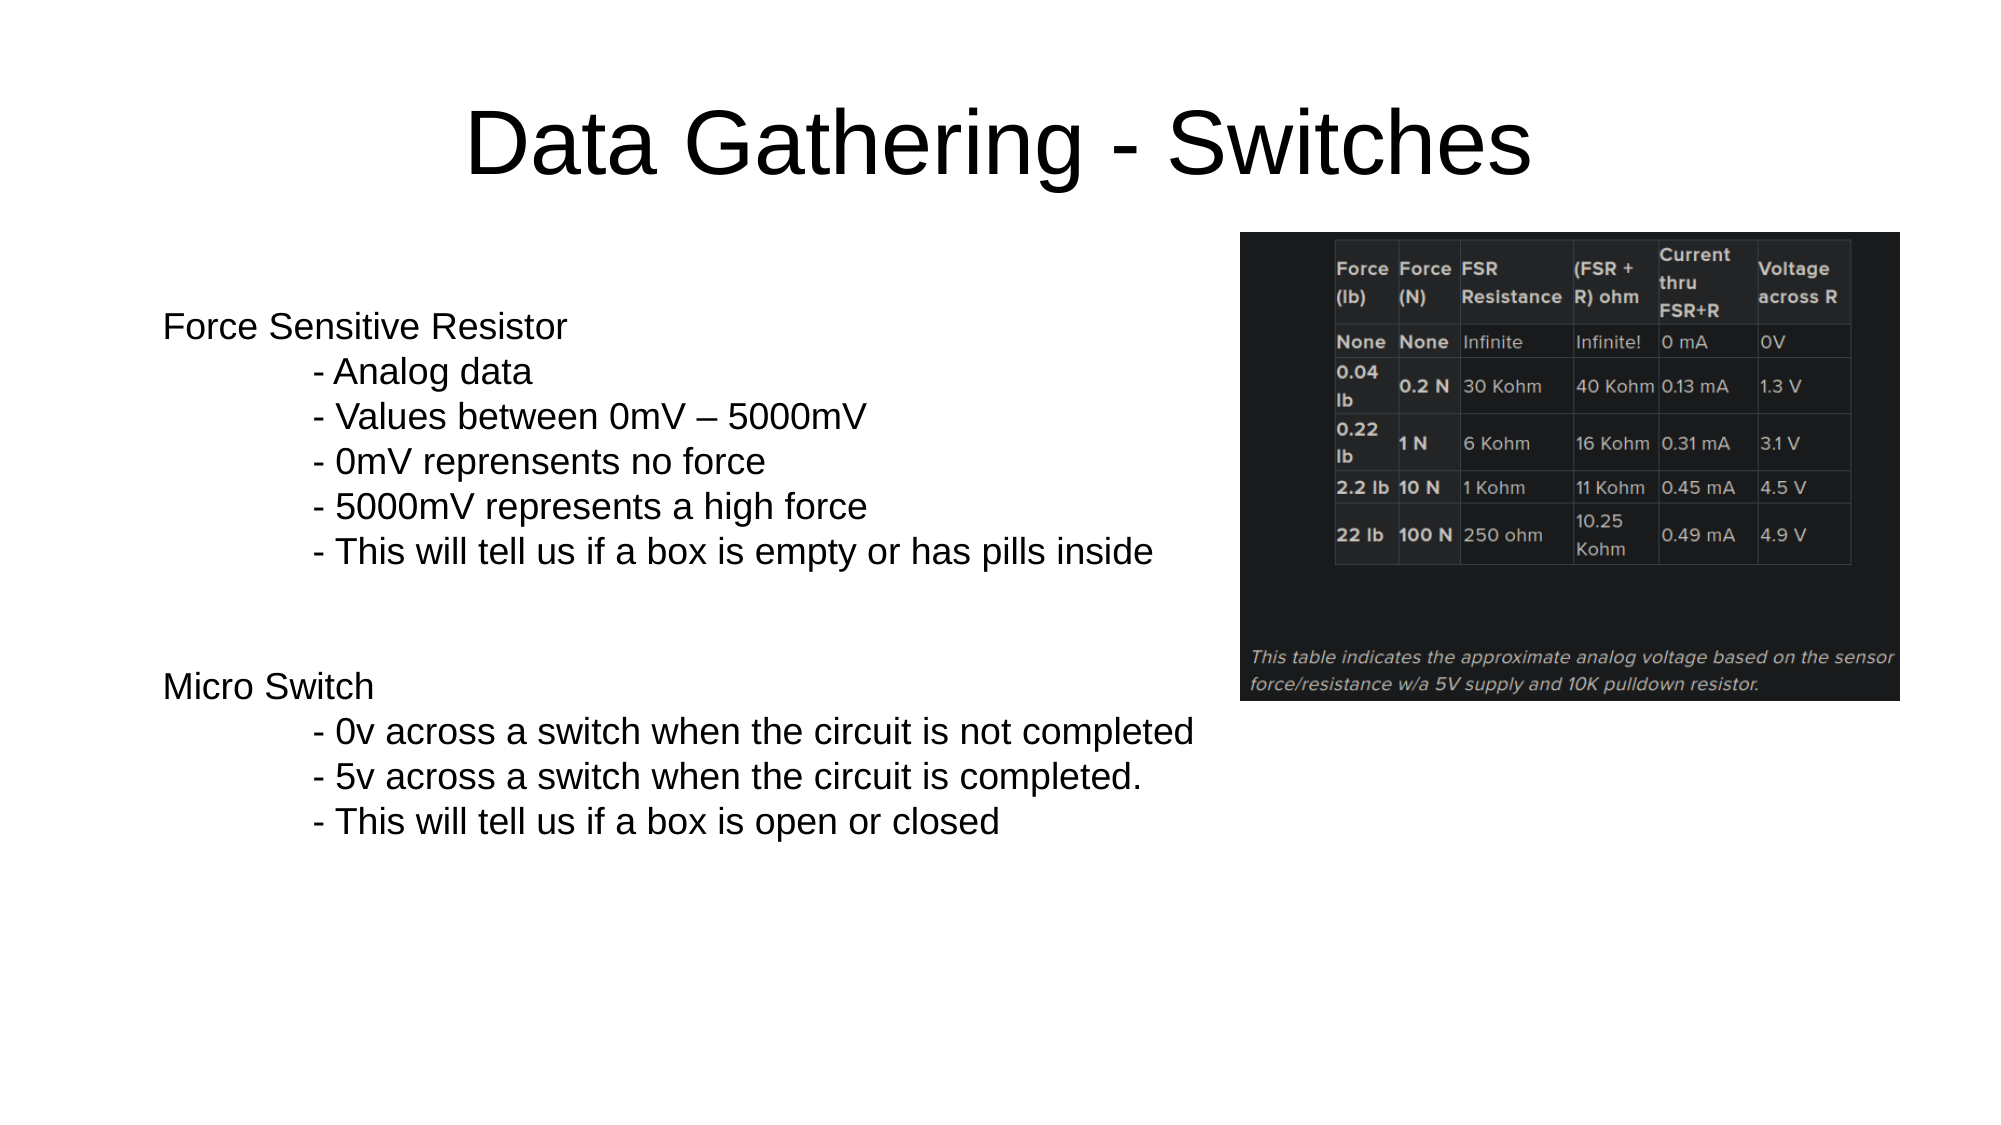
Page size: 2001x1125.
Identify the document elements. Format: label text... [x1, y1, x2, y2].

text_box Force Sensitive Resistor - Analog data - Values between 0mV – 5000mV - 0mV reprensents no force - 5000mV represents a high force - This will tell us if a box is empty or has pills inside Micro Switch - 0v across a switch when the circuit is not completed - 5v across a switch when the circuit is completed. - This will tell us if a box is open or closed [147, 295, 1919, 730]
title Data Gathering - Switches [99, 44, 1900, 232]
picture [1239, 232, 1900, 702]
